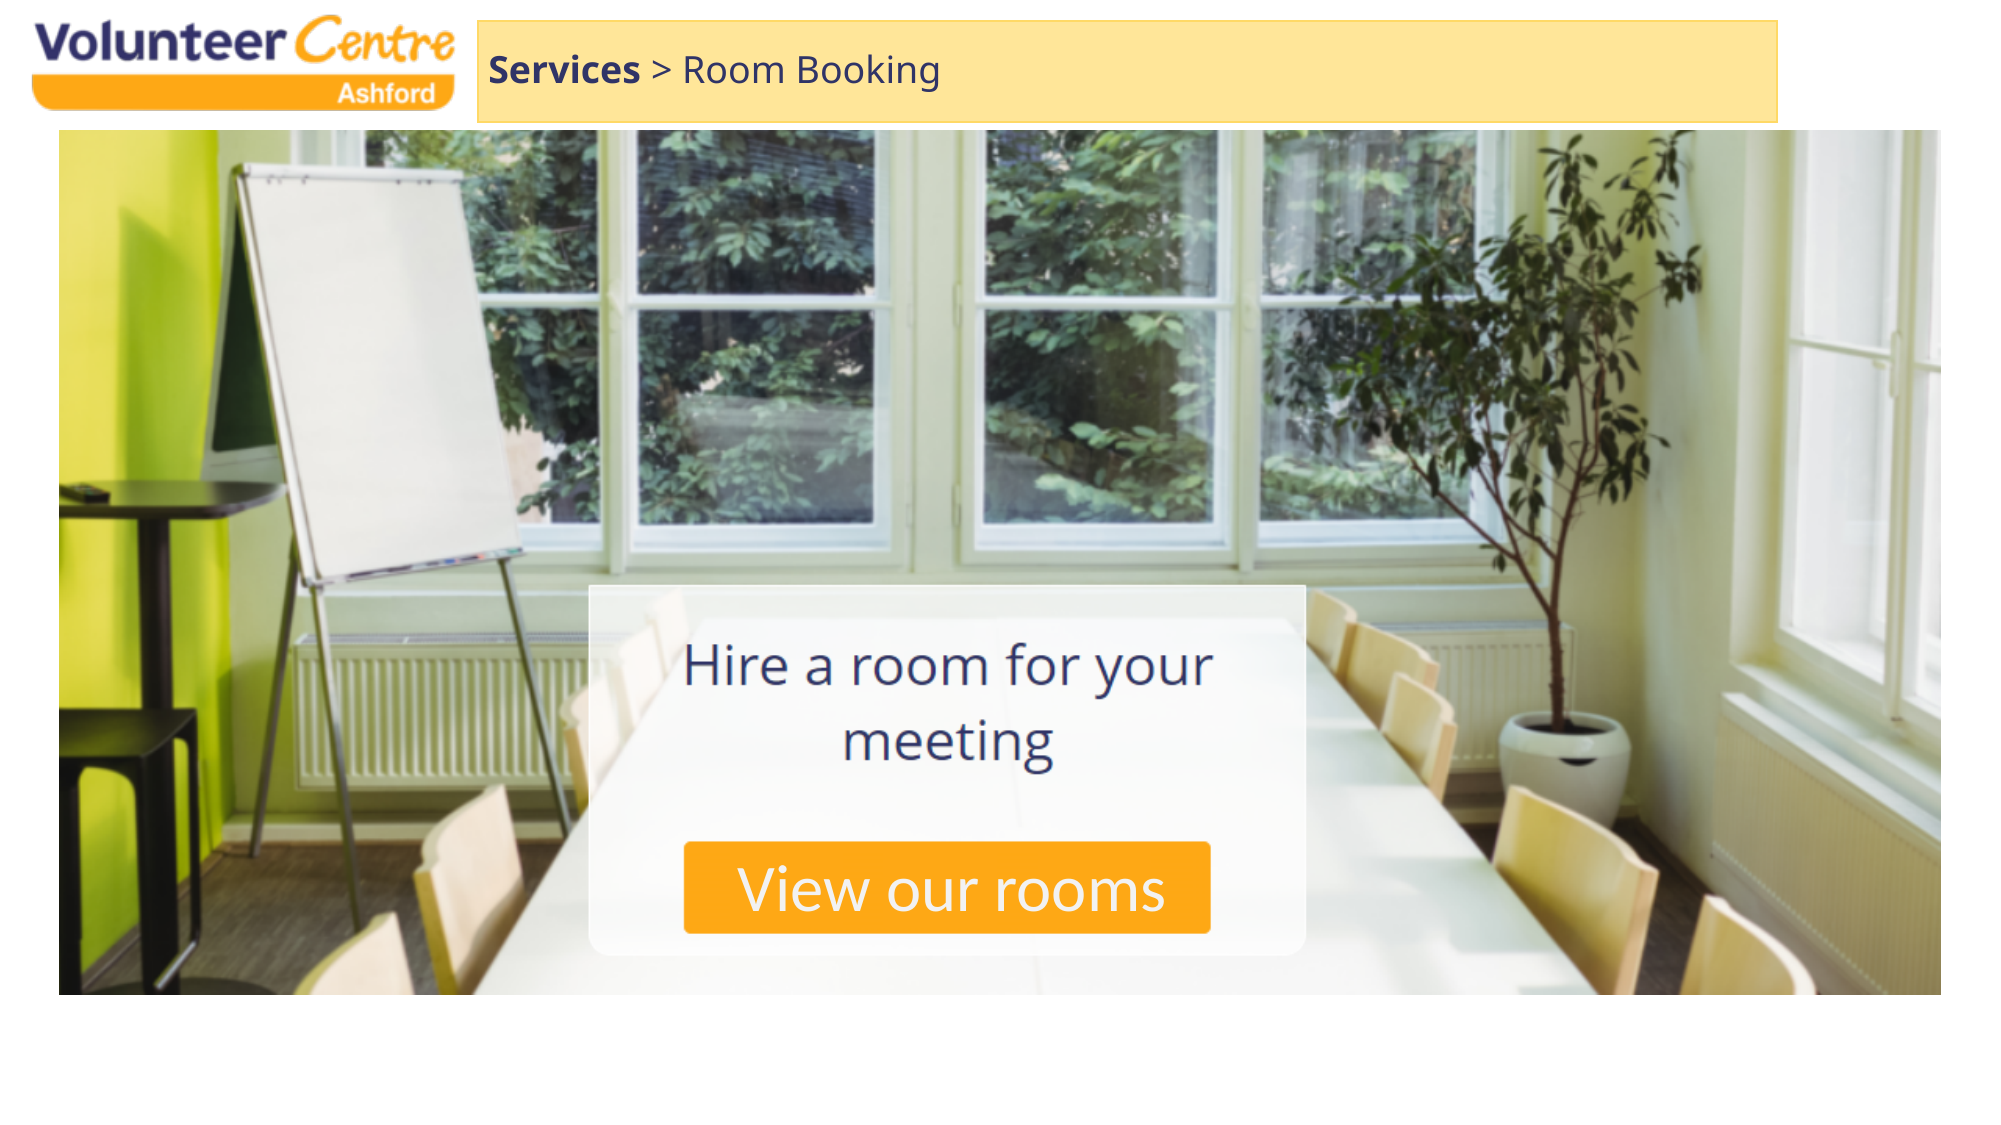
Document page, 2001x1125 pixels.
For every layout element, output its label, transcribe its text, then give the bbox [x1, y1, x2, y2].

picture [9, 0, 1941, 995]
text_box [478, 20, 1778, 123]
text_box Services > Room Booking [478, 38, 1474, 98]
